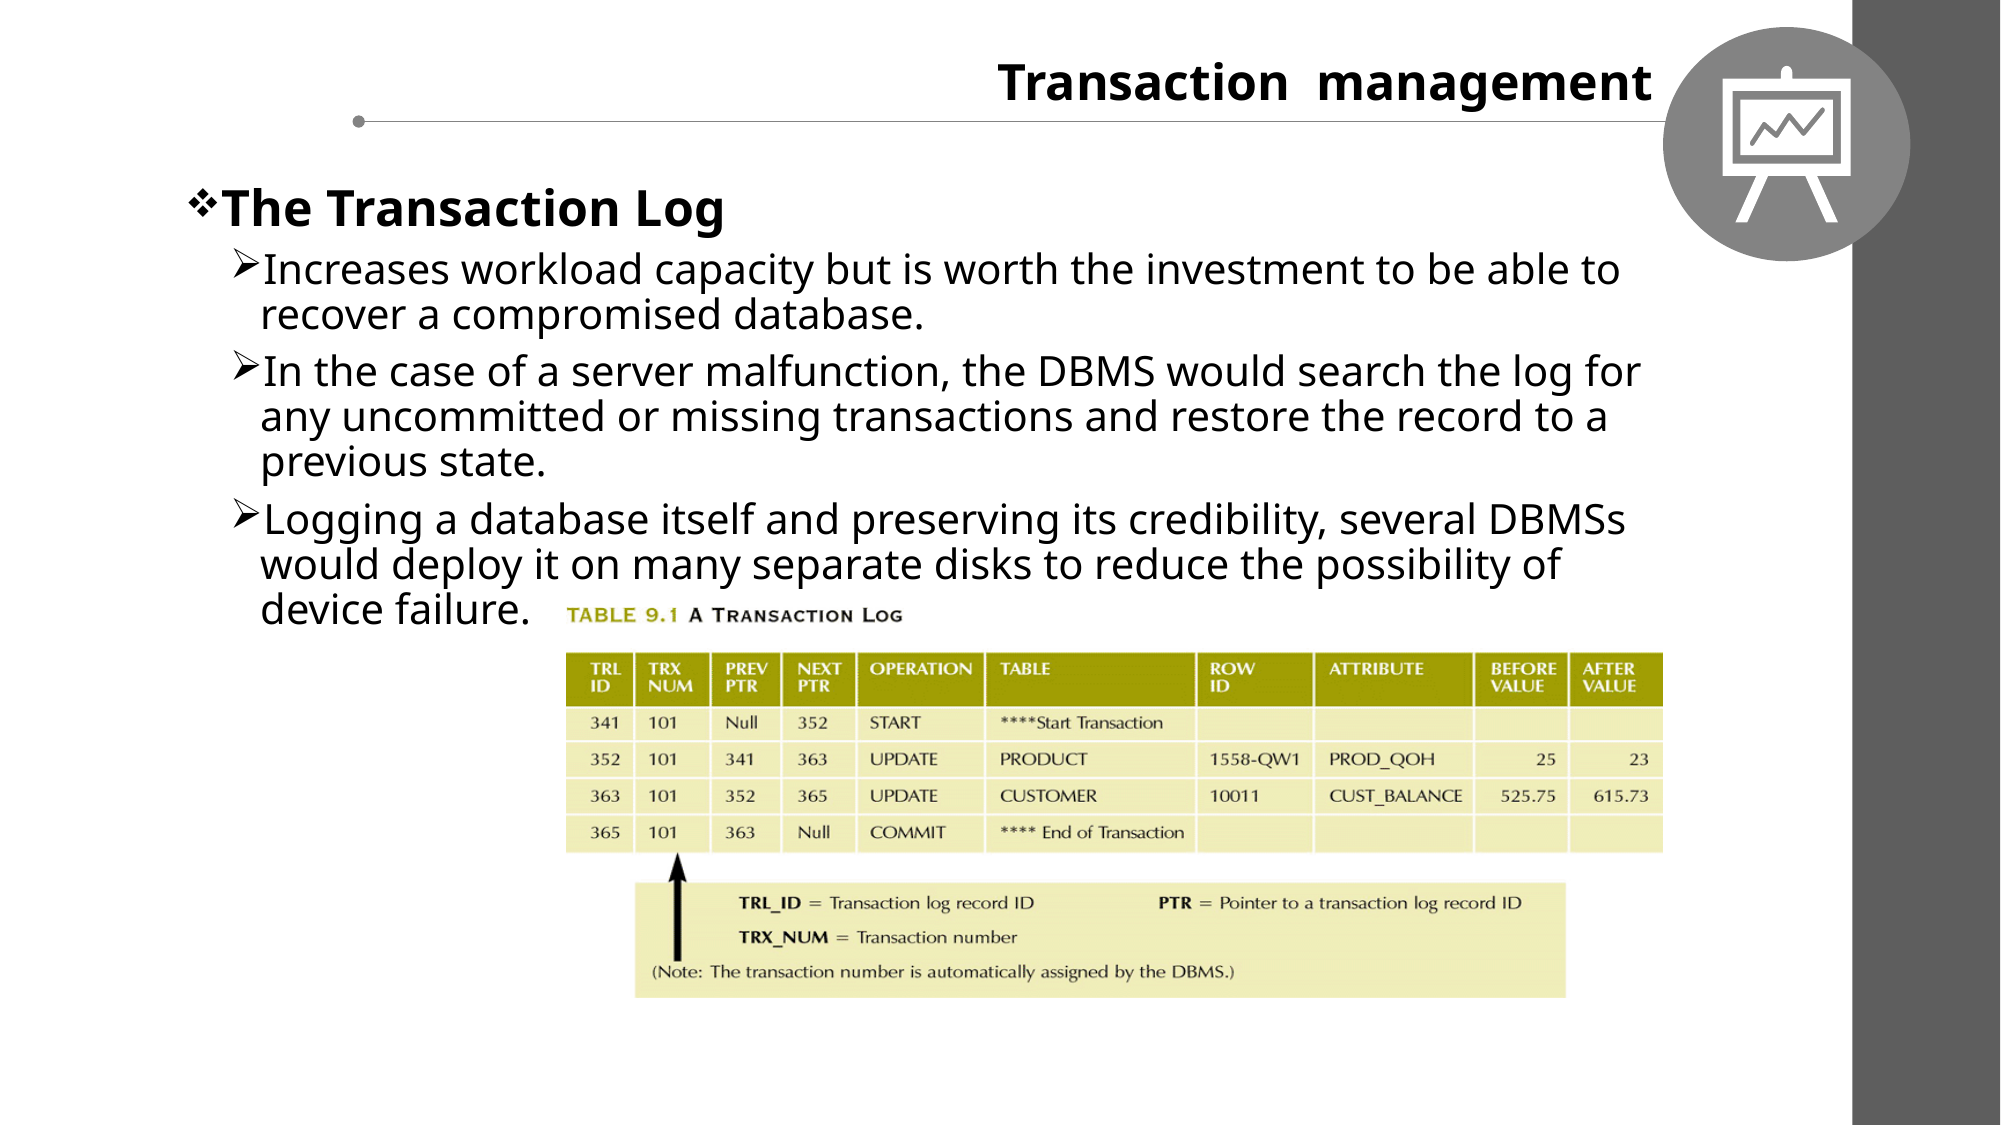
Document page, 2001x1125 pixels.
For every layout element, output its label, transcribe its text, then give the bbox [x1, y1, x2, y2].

list The Transaction Log Increases workload capacity but is worth the investment to be able to recover a compromised database. In the case of a server malfunction, the DBMS would search the log for any uncommitted or missing transactions and restore the record to a previous state. Logging a database itself and preserving its credibility, several DBMSs would deploy it on many separate disks to reduce the possibility of device failure. [170, 173, 1664, 1041]
picture [566, 606, 1664, 998]
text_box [358, 26, 1911, 262]
